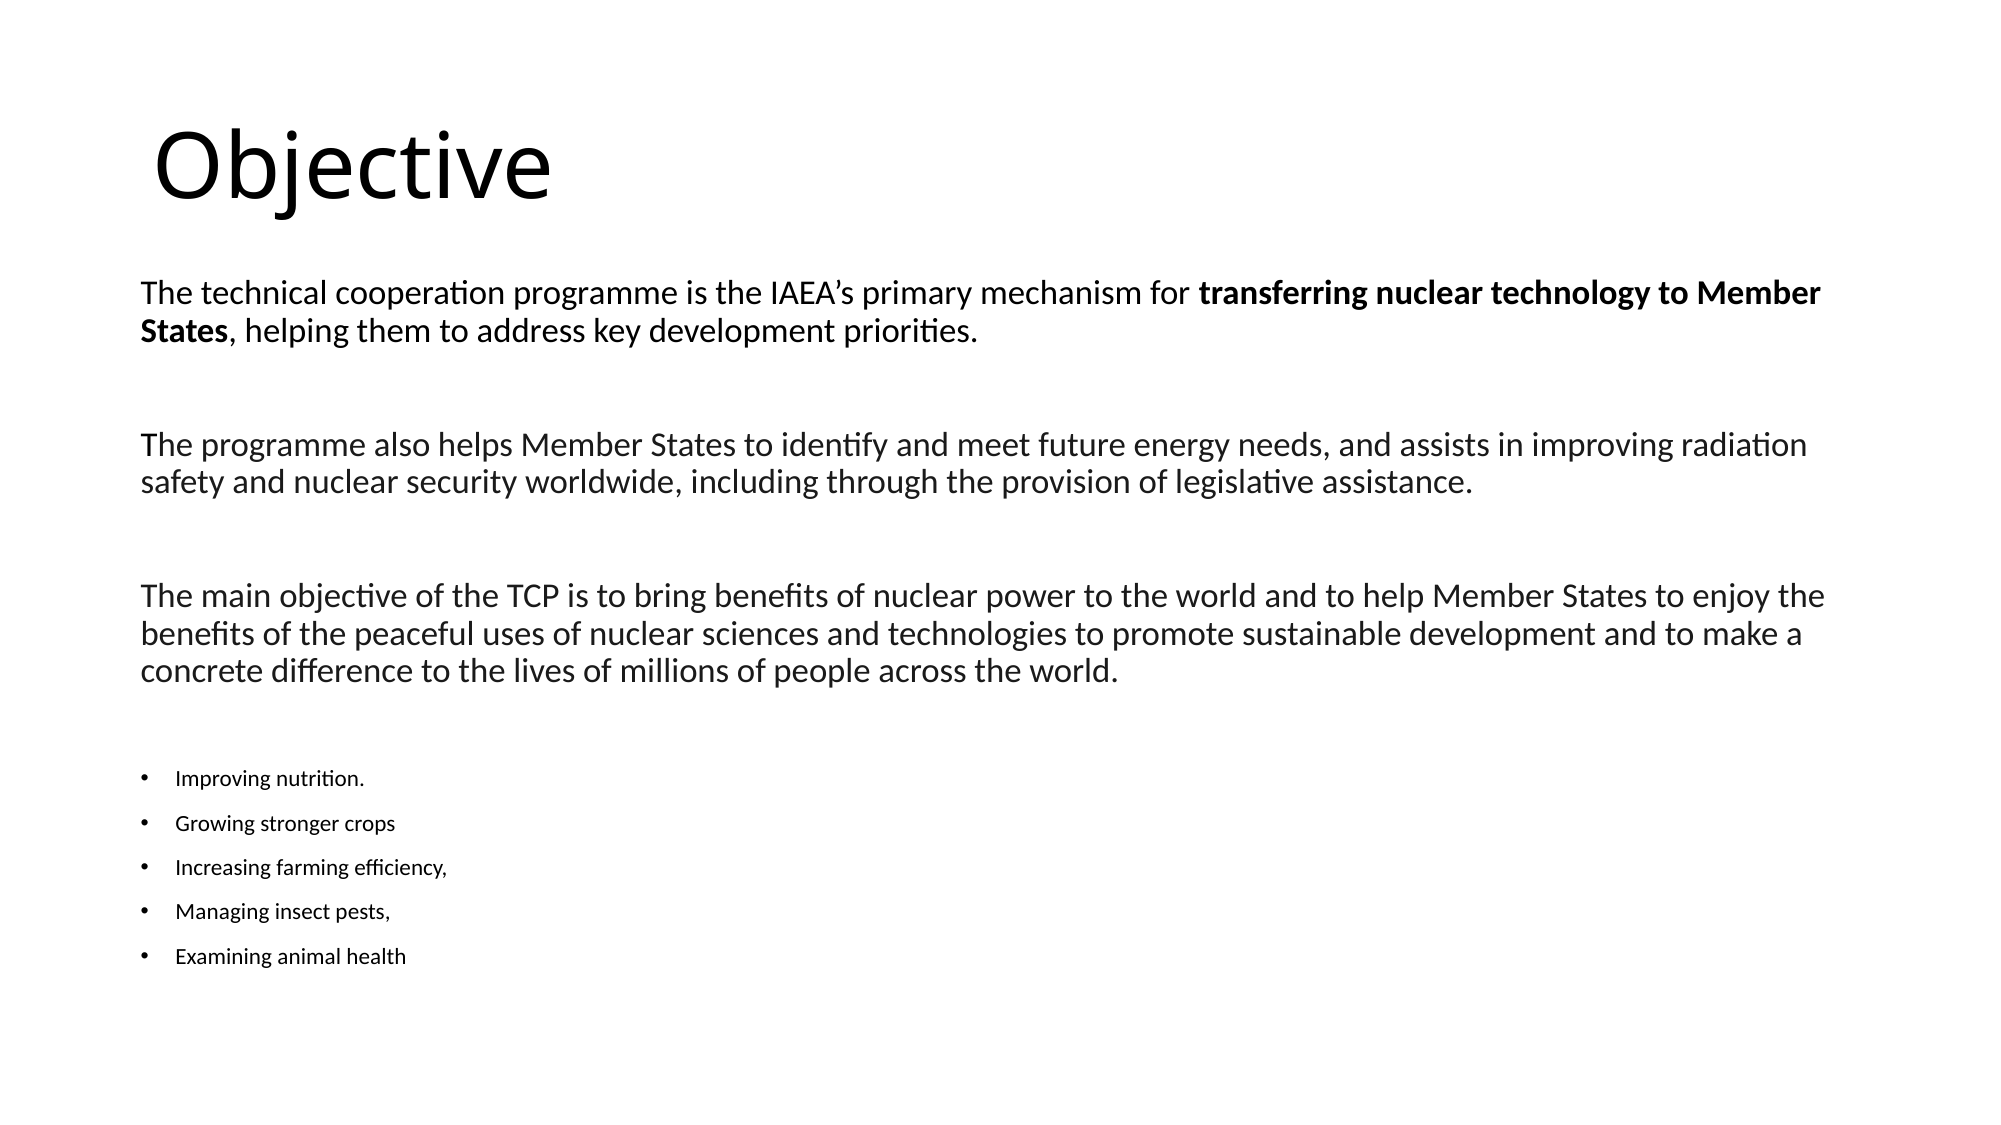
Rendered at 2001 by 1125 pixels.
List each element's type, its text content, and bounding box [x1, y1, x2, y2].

title Objective [137, 59, 1863, 278]
list The technical cooperation programme is the IAEA’s primary mechanism for transferring nuclear technology to Member States, helping them to address key development priorities. The programme also helps Member States to identify and meet future energy needs, and assists in improving radiation safety and nuclear security worldwide, including through the provision of legislative assistance. The main objective of the TCP is to bring benefits of nuclear power to the world and to help Member States to enjoy the benefits of the peaceful uses of nuclear sciences and technologies to promote sustainable development and to make a concrete difference to the lives of millions of people across the world. Improving nutrition. Growing stronger crops Increasing farming efficiency, Managing insect pests, Examining animal health [125, 266, 1851, 981]
